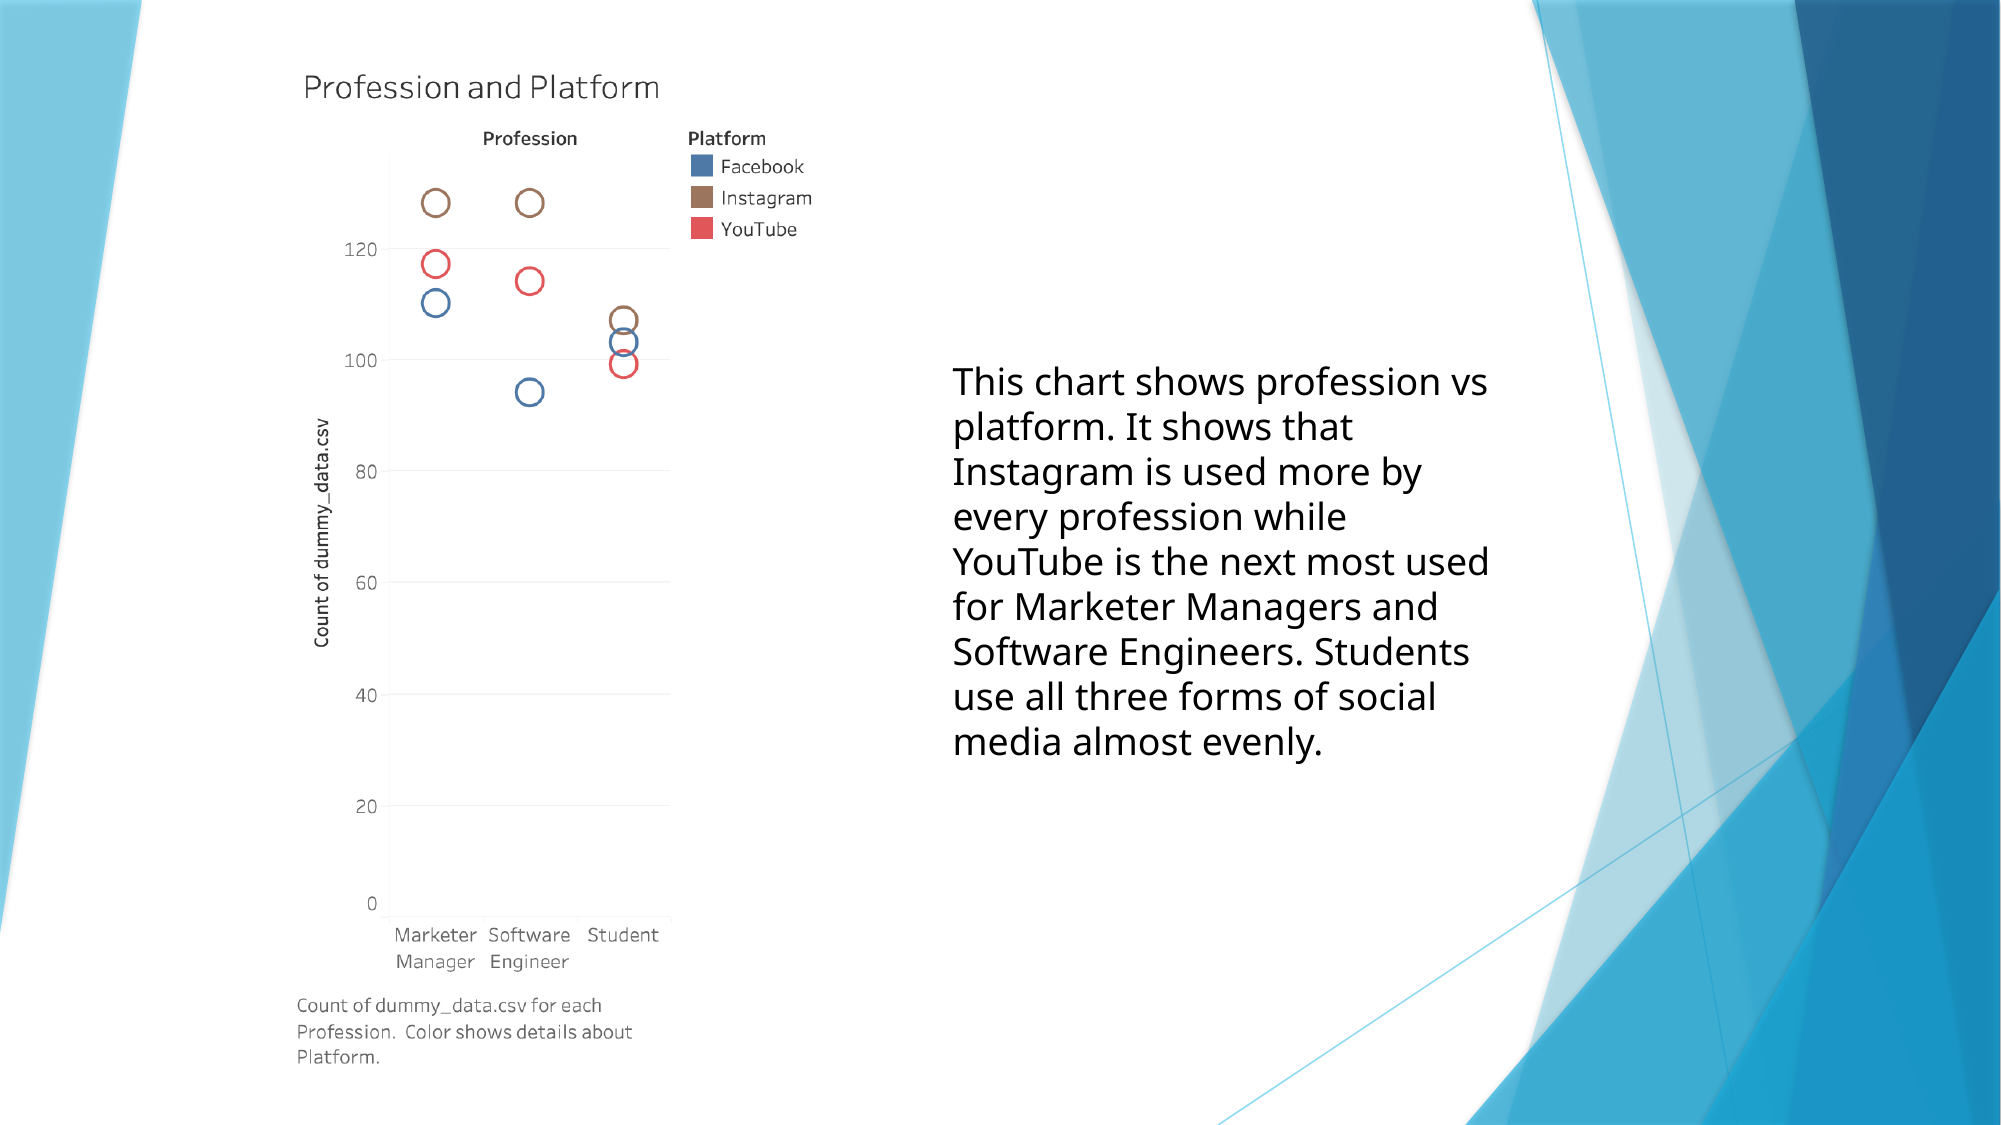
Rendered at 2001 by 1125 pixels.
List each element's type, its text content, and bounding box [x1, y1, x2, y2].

text_box This chart shows profession vs platform. It shows that Instagram is used more by every profession while YouTube is the next most used for Marketer Managers and Software Engineers. Students use all three forms of social media almost evenly. [938, 350, 1510, 771]
picture [295, 54, 905, 1071]
